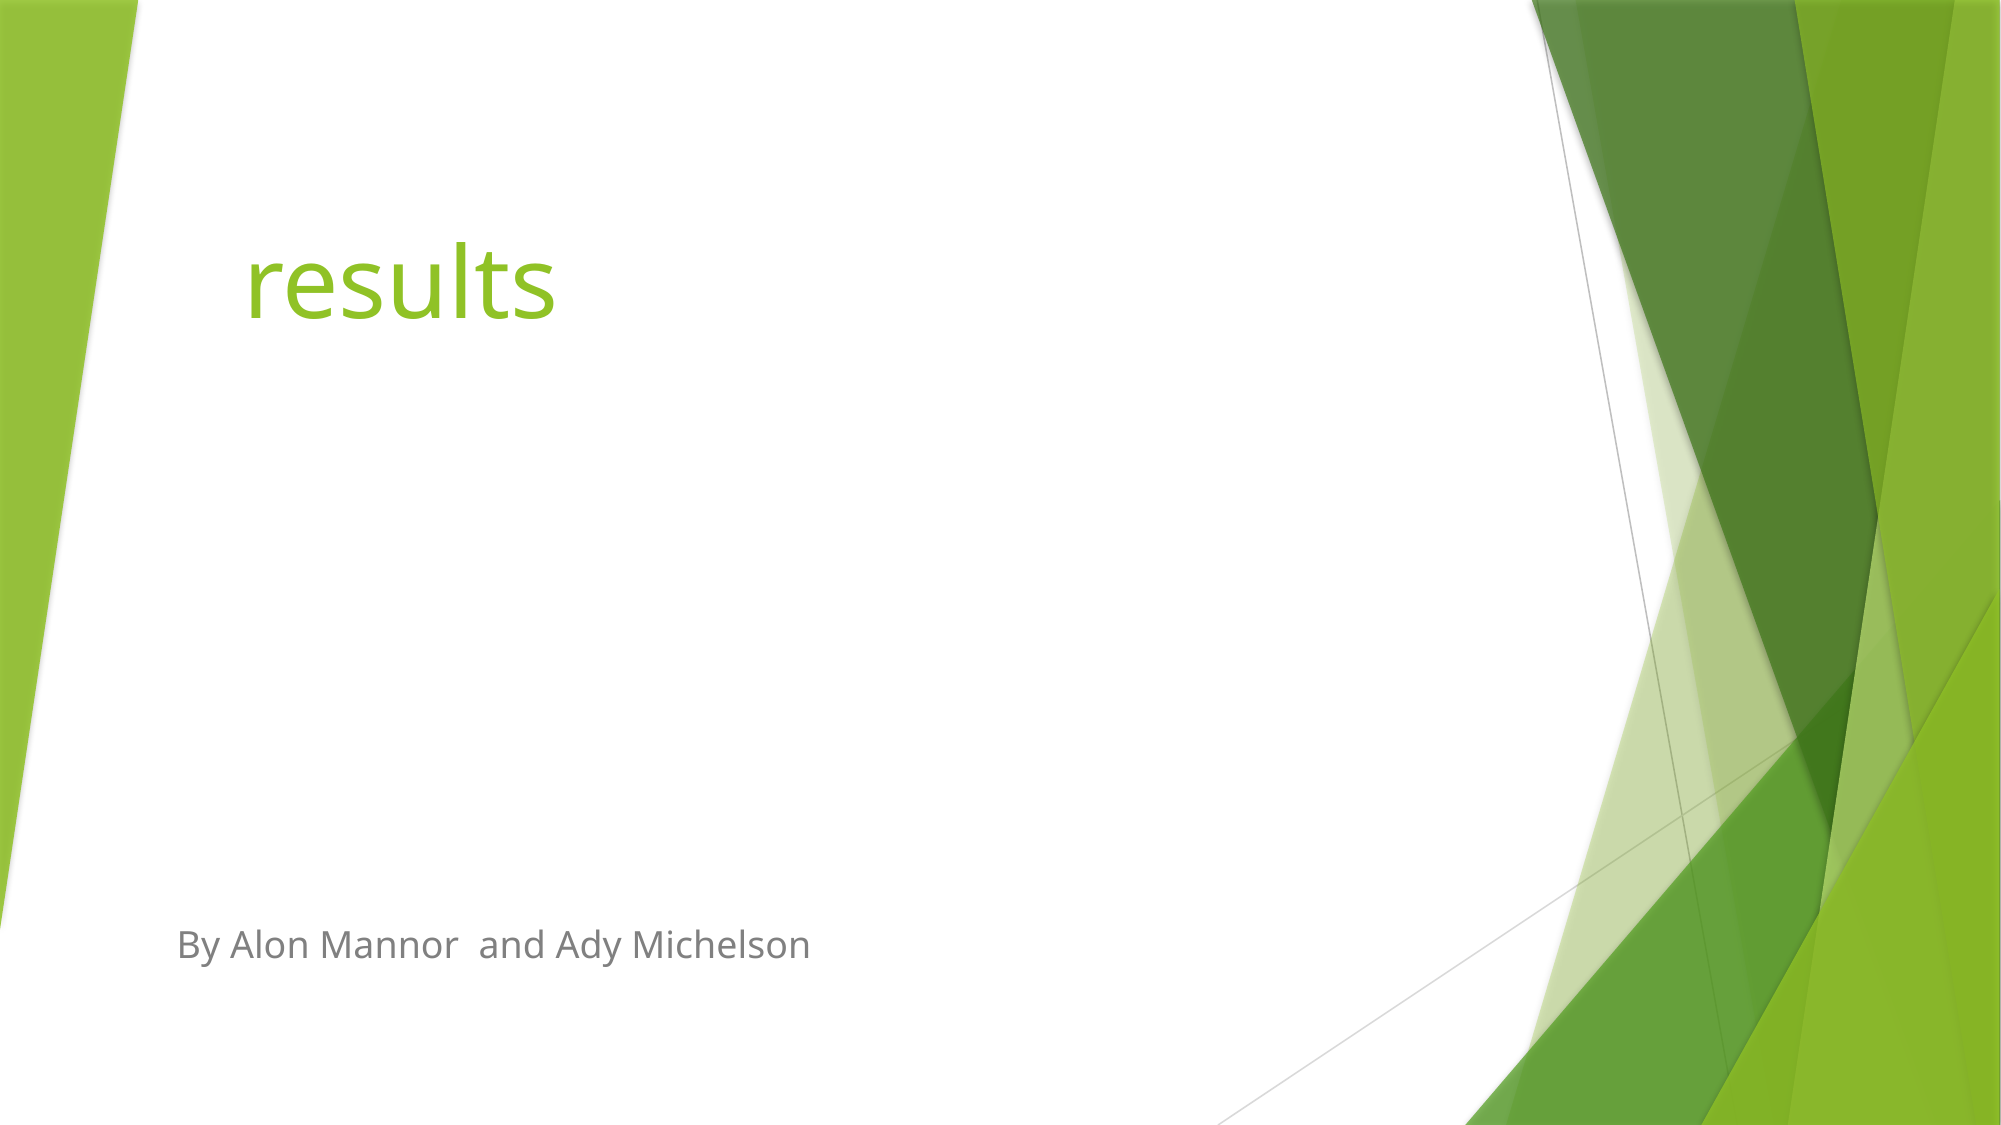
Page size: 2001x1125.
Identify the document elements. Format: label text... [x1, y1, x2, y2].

title results [228, 144, 1588, 346]
subtitle By Alon Mannor and Ady Michelson [161, 913, 1522, 1029]
